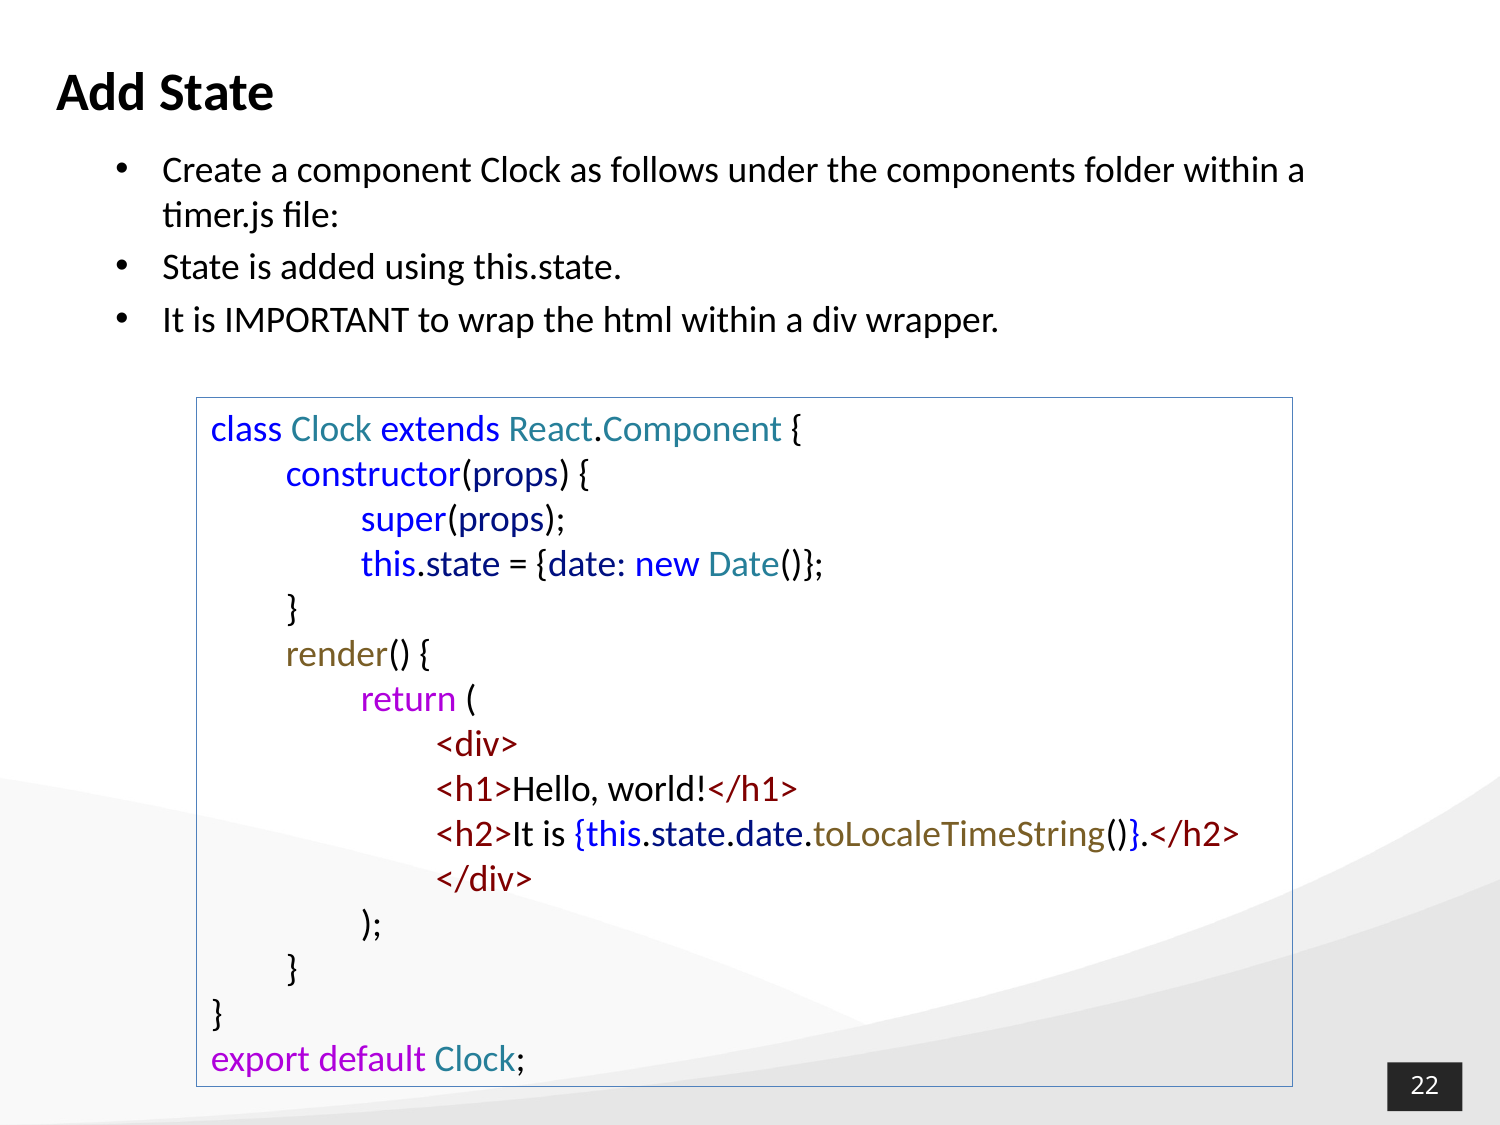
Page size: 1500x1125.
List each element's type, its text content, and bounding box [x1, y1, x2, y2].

title Add State [41, 30, 1233, 147]
text_box class Clock extends React.Component { constructor(props) { super(props); this.state = {date: new Date()}; } render() { return ( <div> <h1>Hello, world!</h1> <h2>It is {this.state.date.toLocaleTimeString()}.</h2> </div> ); } } export default Clock; [196, 397, 1293, 1087]
picture [0, 0, 1500, 1125]
list Create a component Clock as follows under the components folder within a timer.js file: State is added using this.state. It is IMPORTANT to wrap the html within a div wrapper. [100, 136, 1389, 351]
